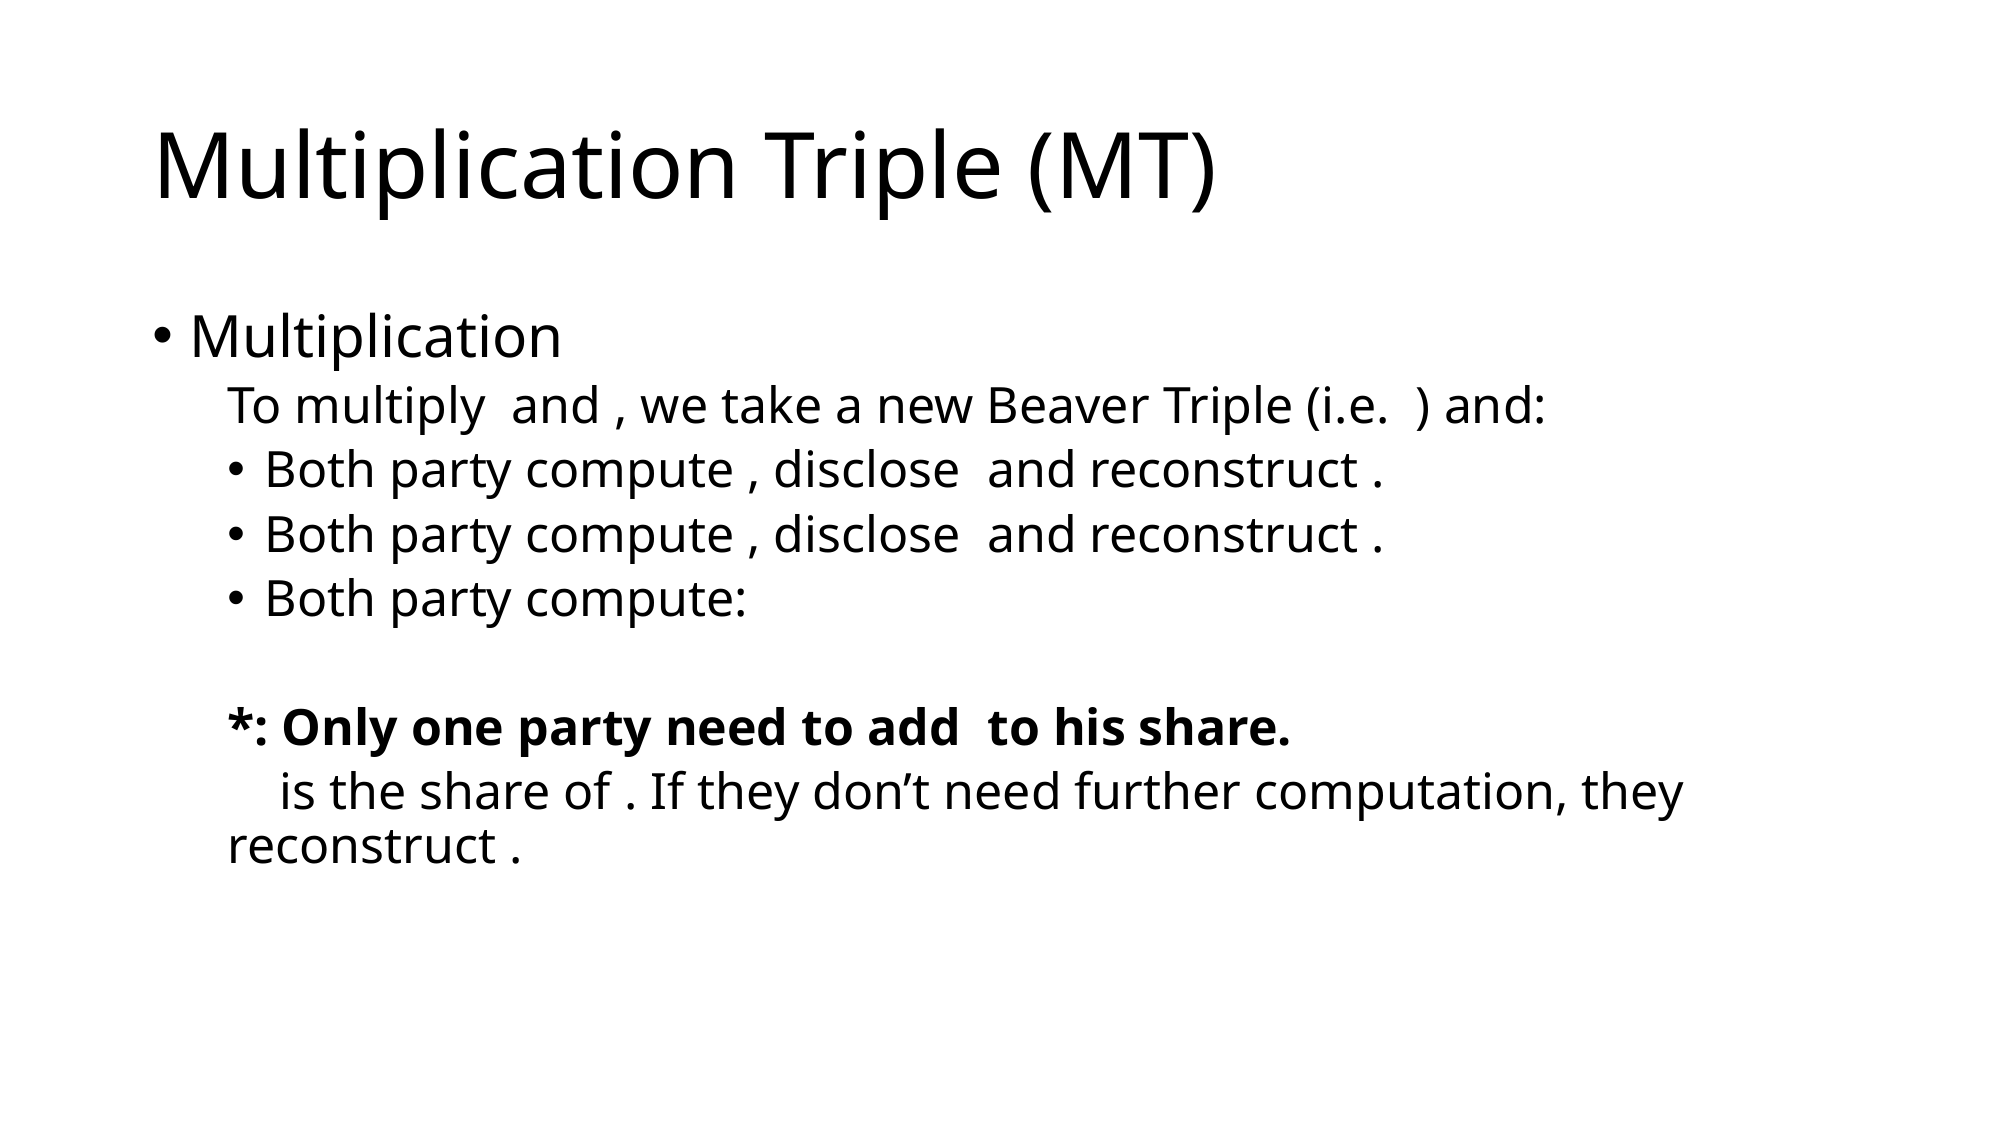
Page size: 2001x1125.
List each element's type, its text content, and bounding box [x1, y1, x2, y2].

title Multiplication Triple (MT) [137, 59, 1863, 278]
